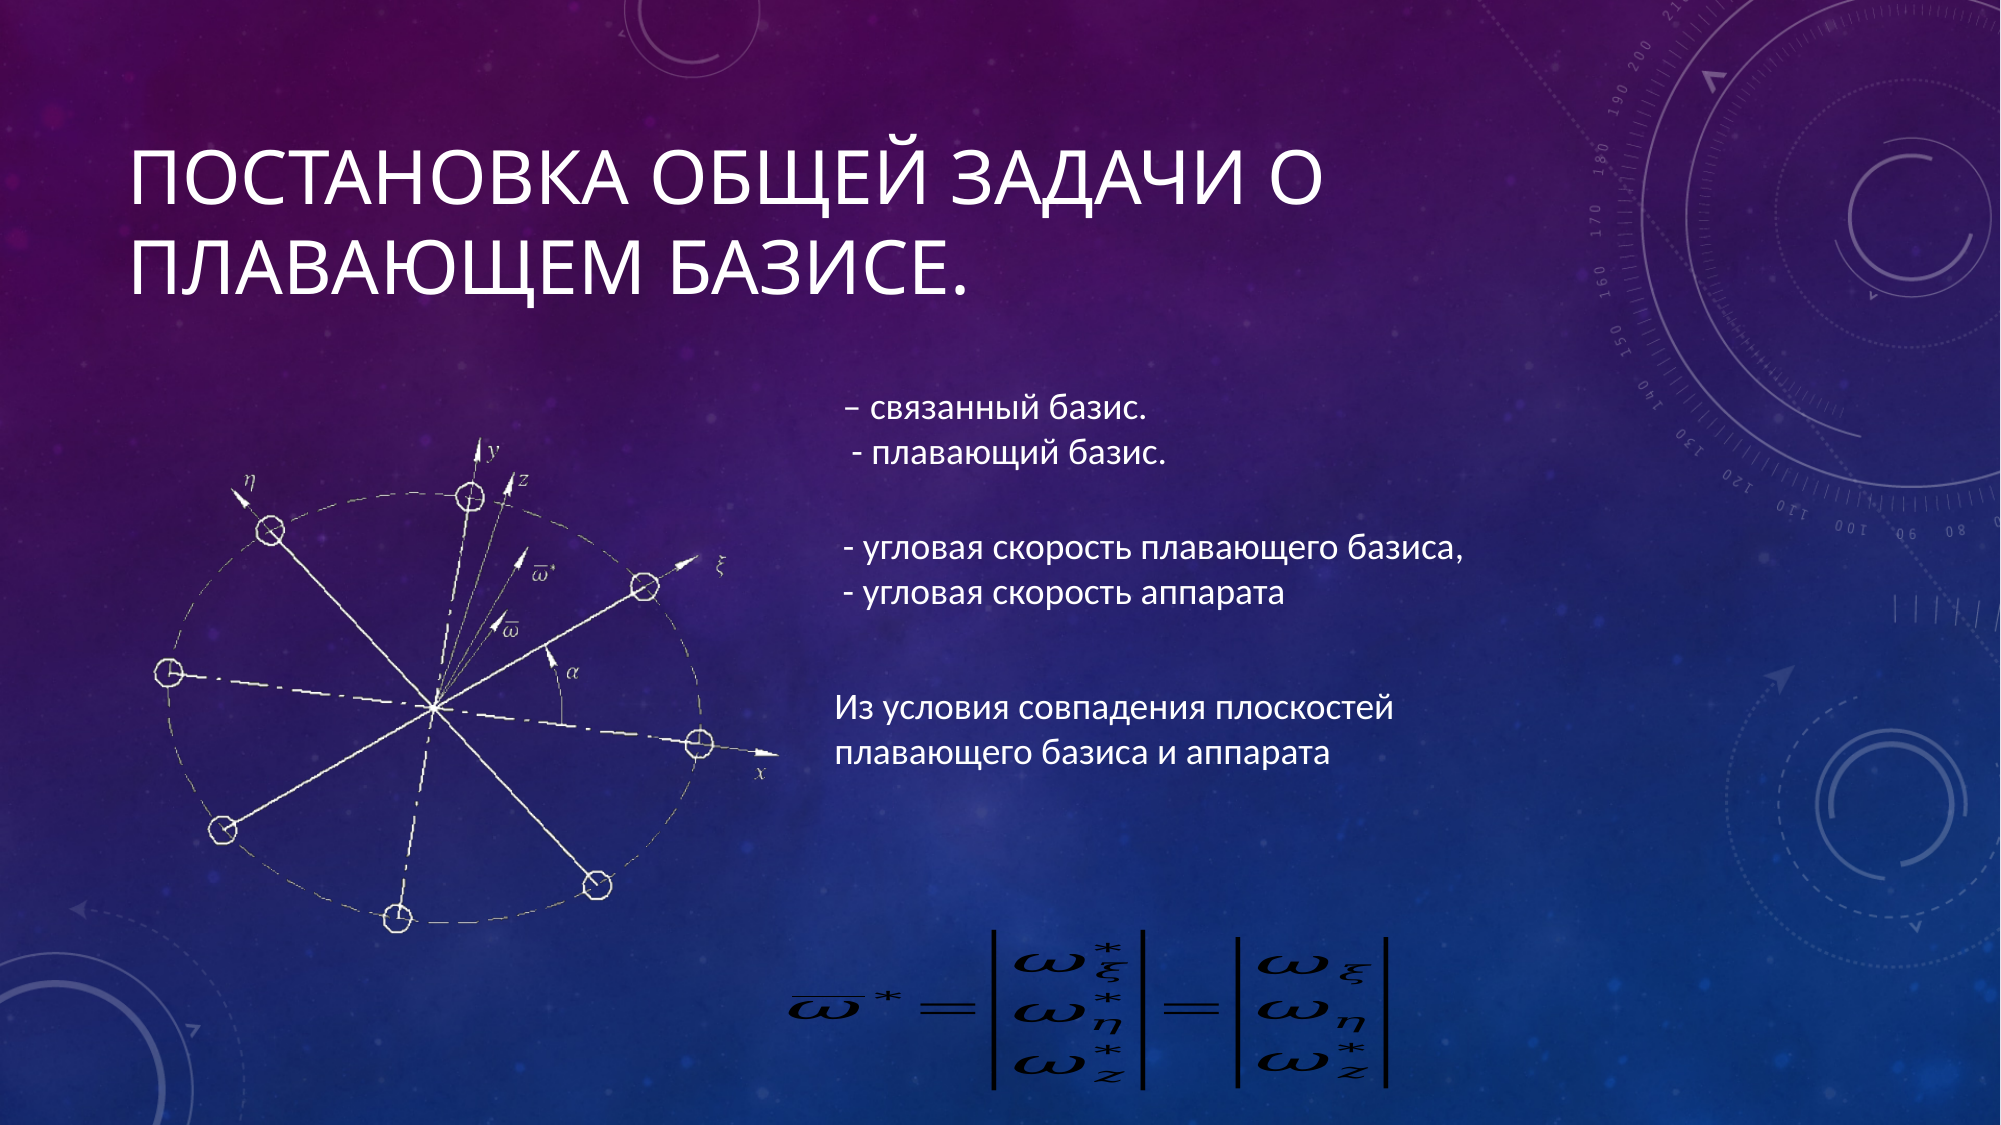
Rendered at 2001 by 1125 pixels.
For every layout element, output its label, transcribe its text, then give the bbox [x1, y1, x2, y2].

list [123, 374, 820, 974]
picture [0, 0, 2001, 1125]
title Постановка общей задачи о плавающем базисе. [112, 99, 1775, 339]
